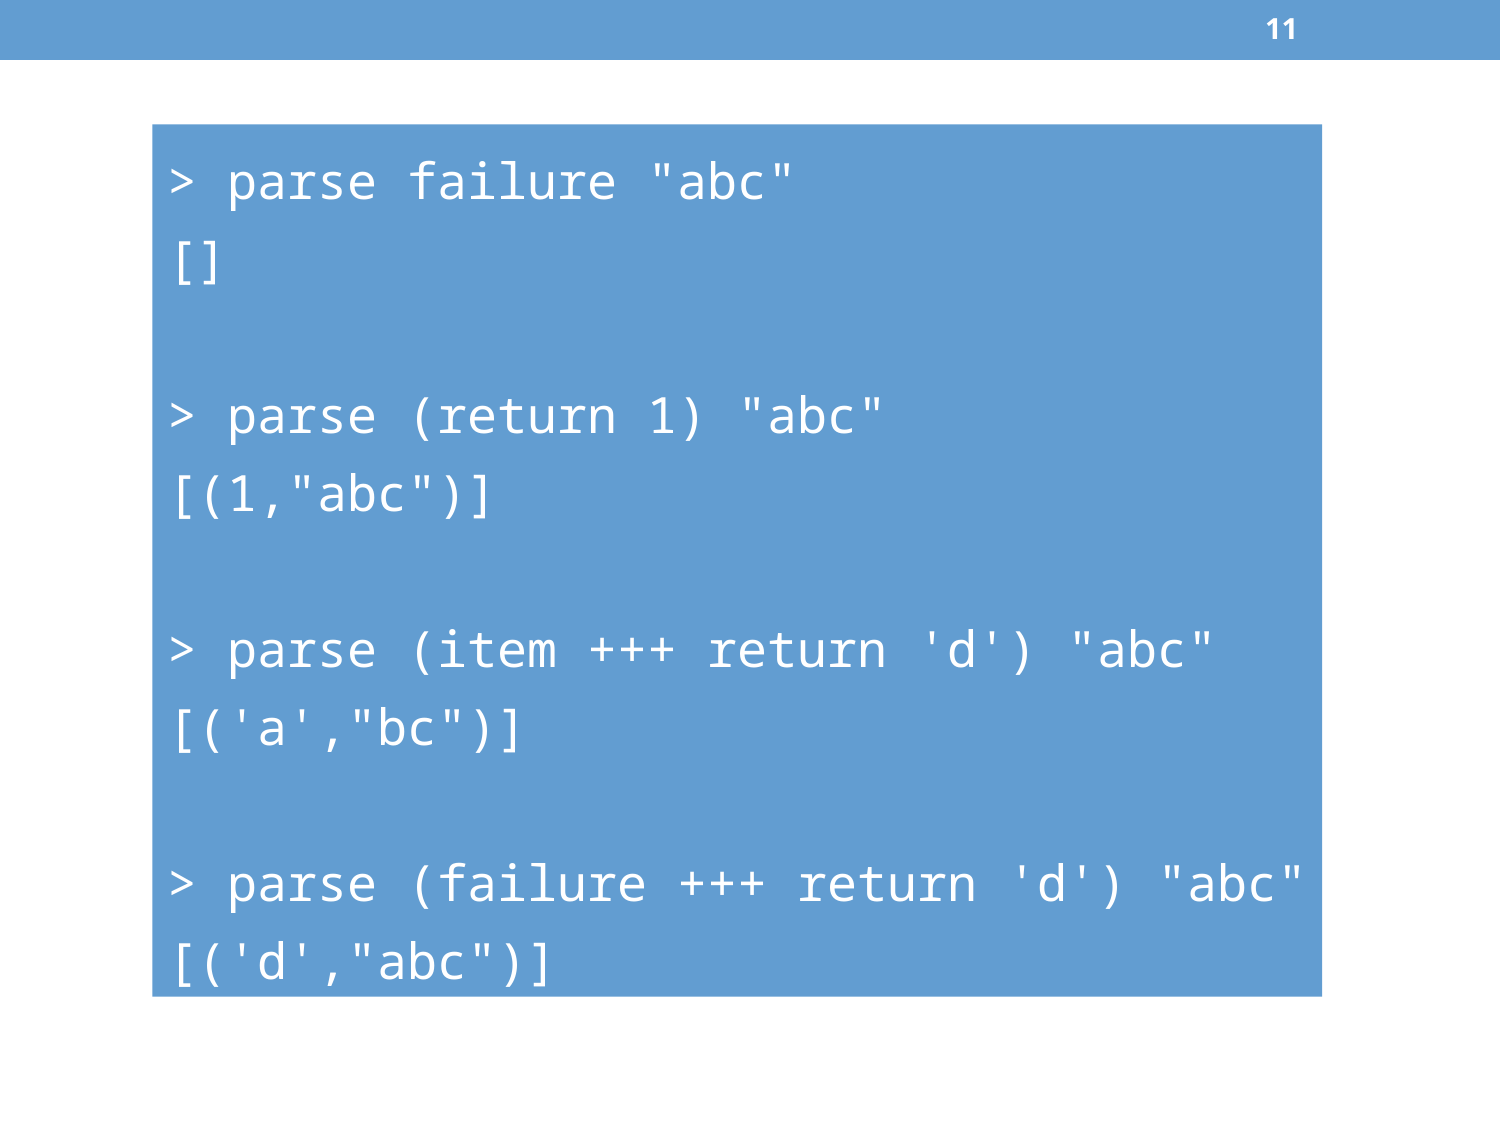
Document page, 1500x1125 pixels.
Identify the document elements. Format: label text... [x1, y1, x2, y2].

slide_number 10 [1250, 3, 1425, 57]
text_box > parse failure "abc" [] > parse (return 1) "abc" [(1,"abc")] > parse (item +++ return 'd') "abc" [('a',"bc")] > parse (failure +++ return 'd') "abc" [('d',"abc")] [152, 124, 1323, 997]
